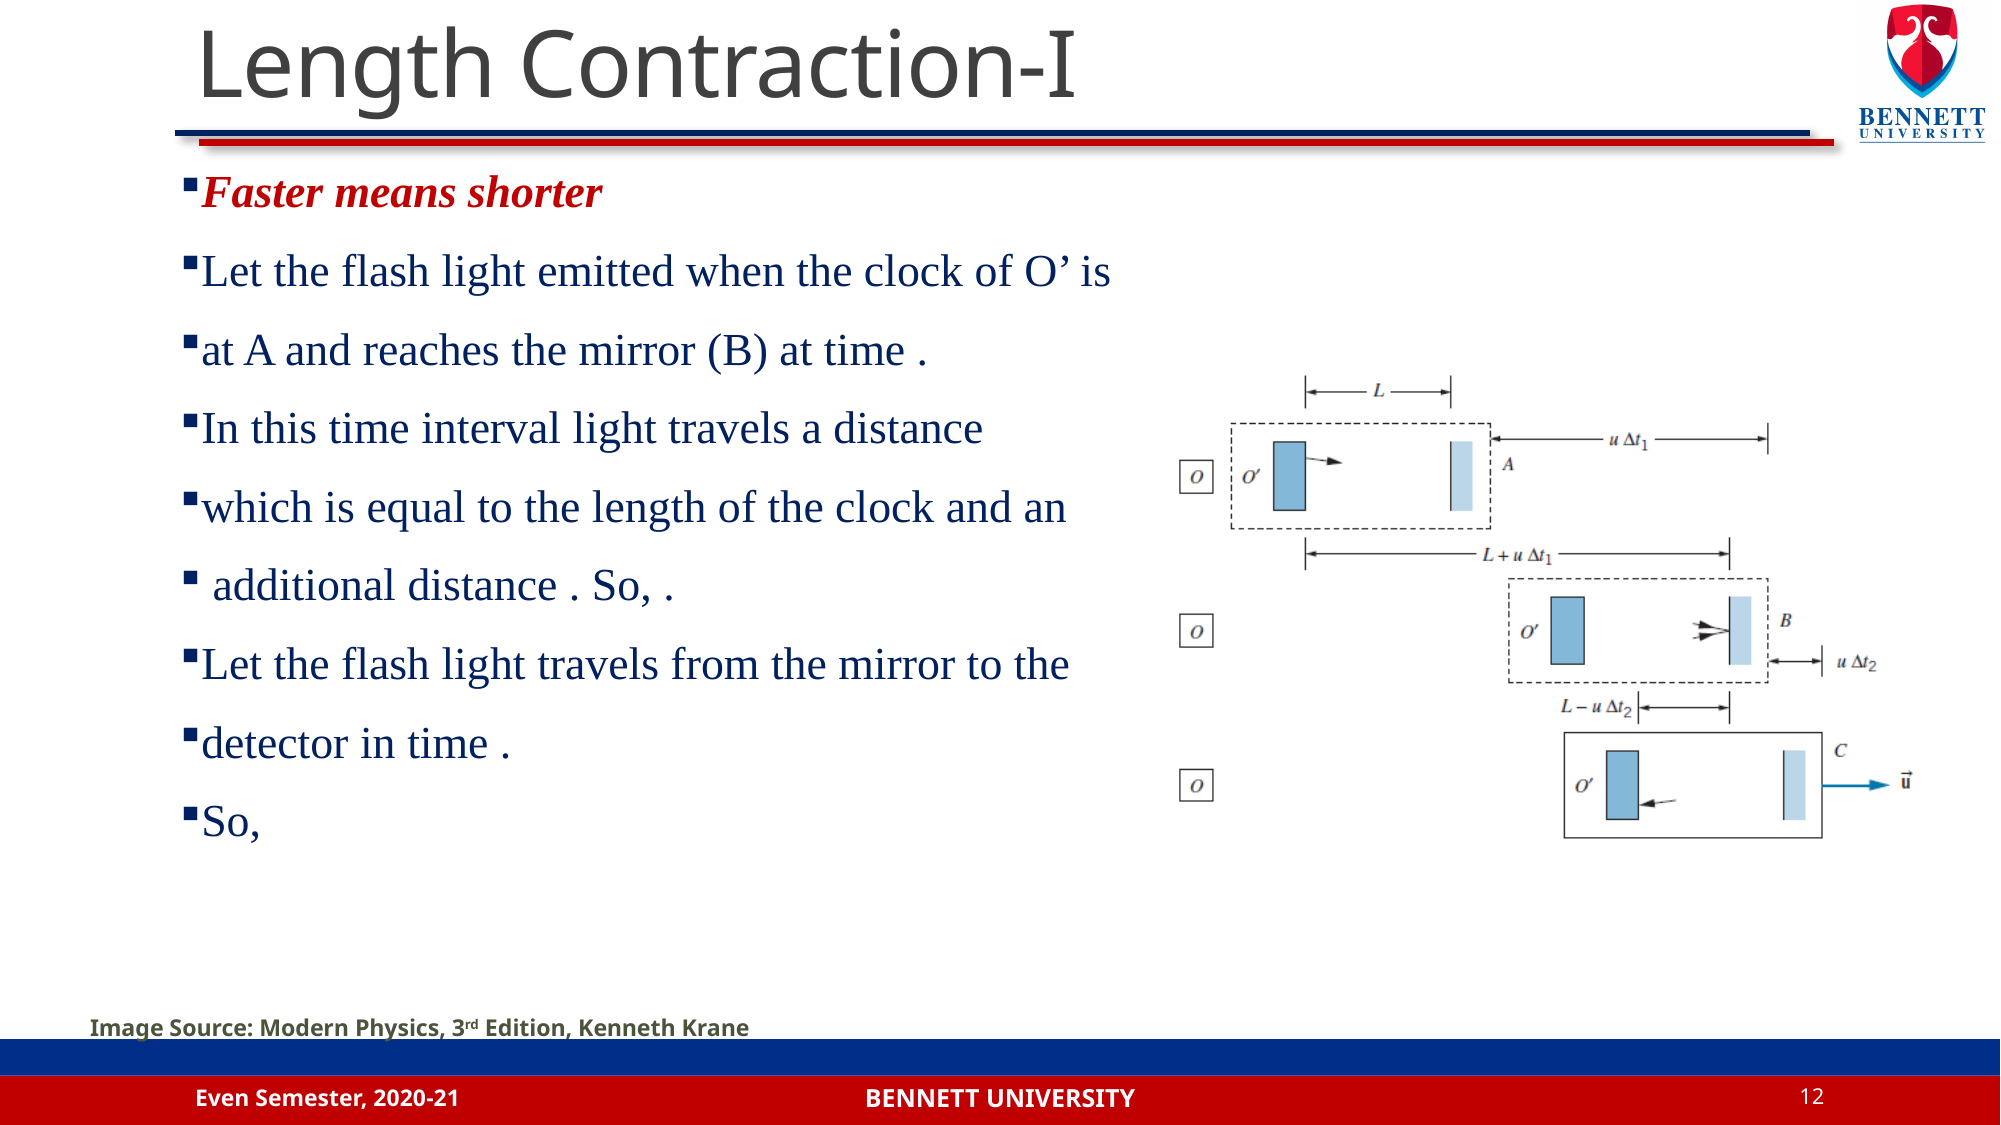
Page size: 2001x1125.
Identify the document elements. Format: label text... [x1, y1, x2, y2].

picture [1851, 1, 1993, 144]
title Length Contraction-I [180, 14, 1830, 125]
slide_number Even Semester, 2020-21 [180, 1075, 586, 1120]
picture [1111, 327, 1950, 861]
text_box Image Source: Modern Physics, 3rd Edition, Kenneth Krane [75, 1006, 1506, 1049]
slide_number 12 [1624, 1075, 1840, 1120]
footer Bennett university [604, 1077, 1396, 1122]
